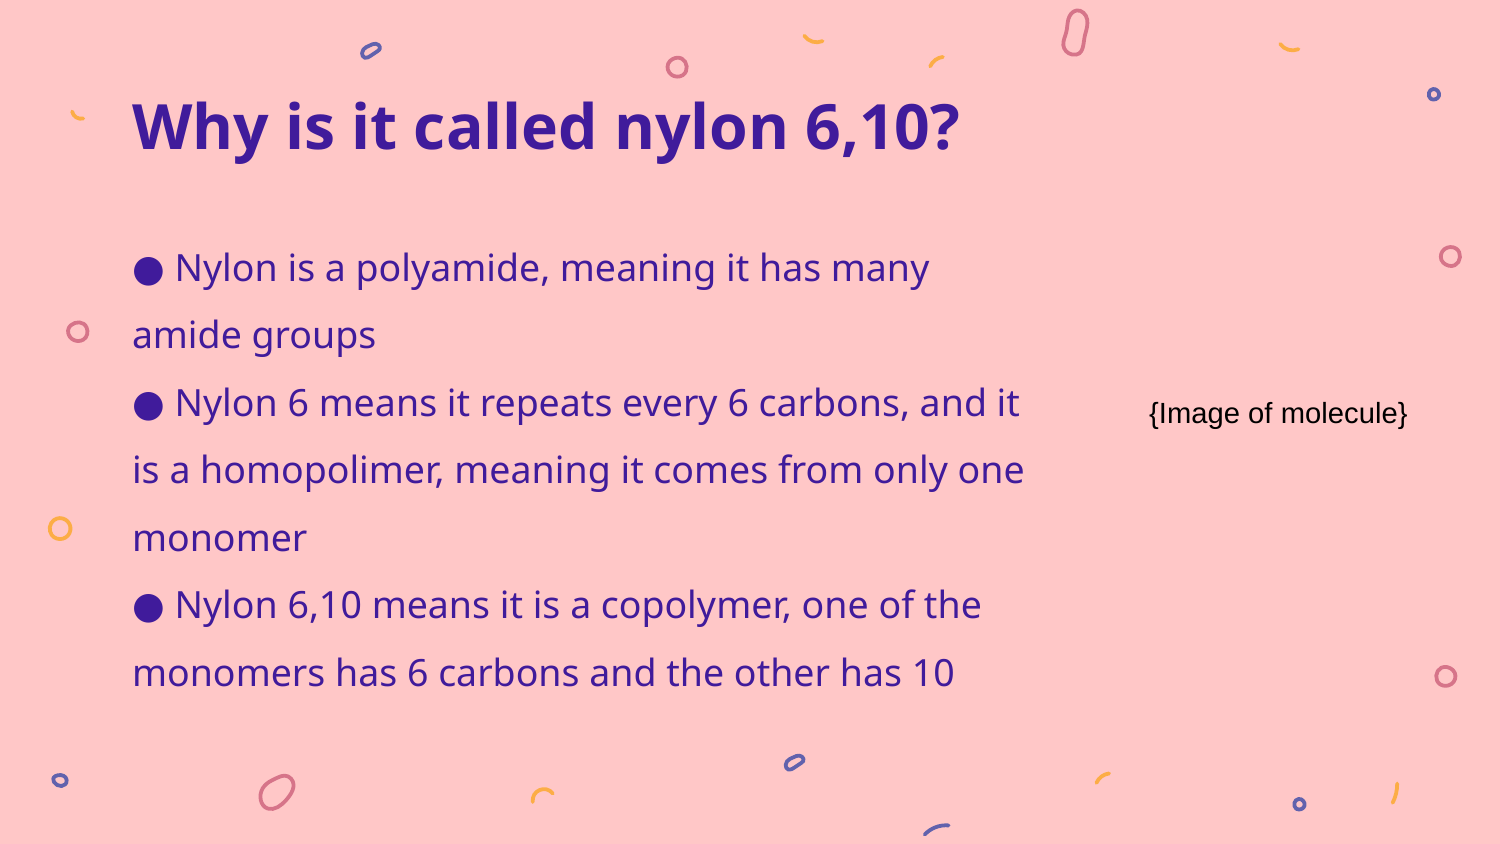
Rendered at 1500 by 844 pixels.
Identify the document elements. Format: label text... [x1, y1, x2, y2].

text_box {Image of molecule} [1134, 387, 1423, 437]
subtitle ● Nylon is a polyamide, meaning it has many amide groups ● Nylon 6 means it repeats every 6 carbons, and it is a homopolimer, meaning it comes from only one monomer ● Nylon 6,10 means it is a copolymer, one of the monomers has 6 carbons and the other has 10 [117, 204, 1043, 756]
title Why is it called nylon 6,10? [116, 88, 1042, 160]
